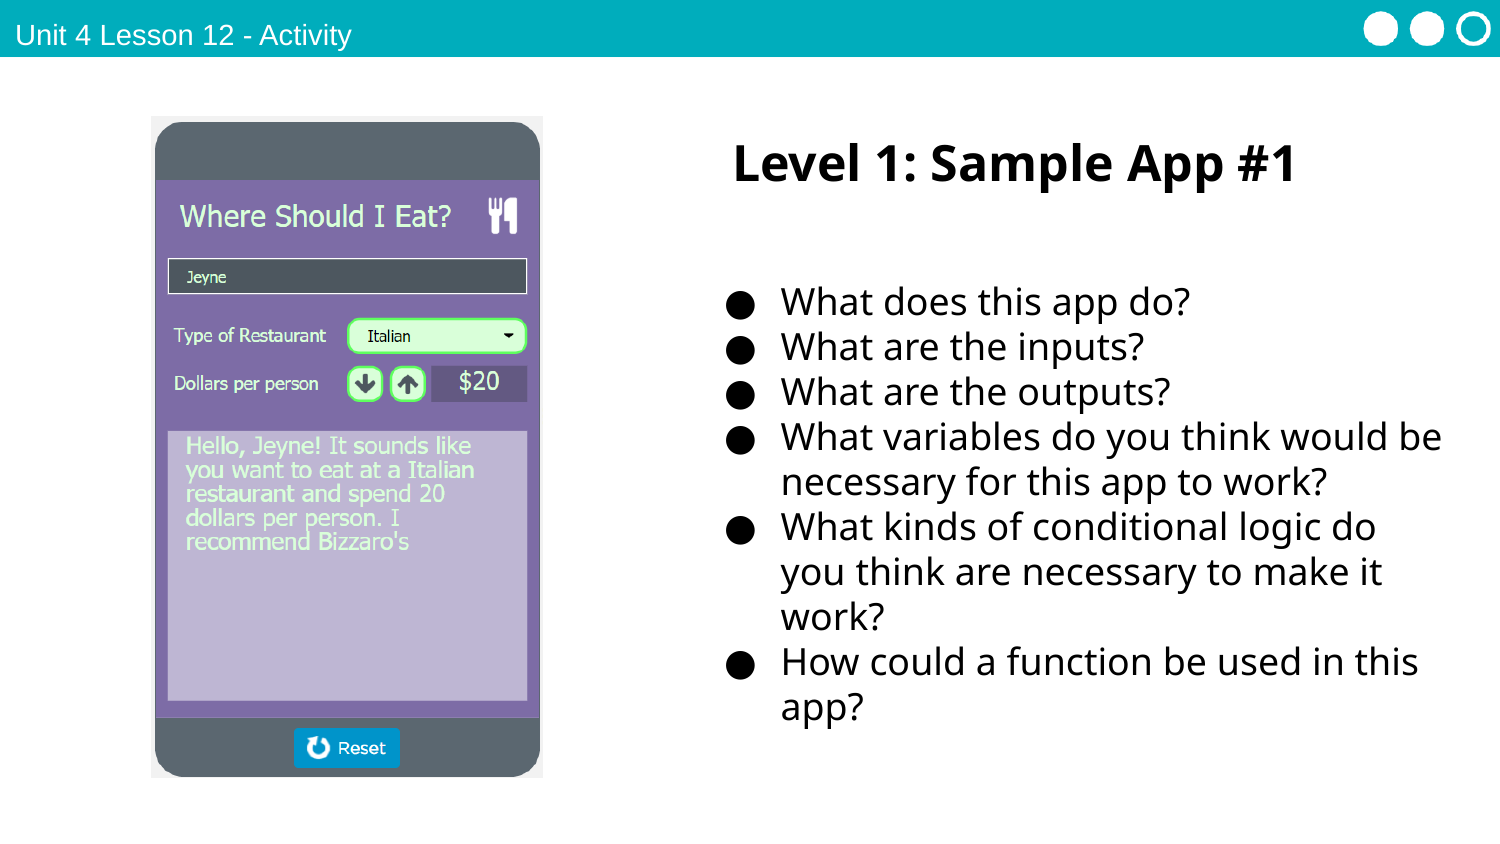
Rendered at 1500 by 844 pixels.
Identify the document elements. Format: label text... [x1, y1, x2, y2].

picture [0, 0, 1500, 844]
text_box Level 1: Sample App #1 [664, 116, 1367, 236]
text_box Unit 4 Lesson 12 - Activity [0, 0, 750, 58]
text_box What does this app do? What are the inputs? What are the outputs? What variables do you think would be necessary for this app to work? What kinds of conditional logic do you think are necessary to make it work? How could a function be used in this app? [690, 263, 1463, 756]
